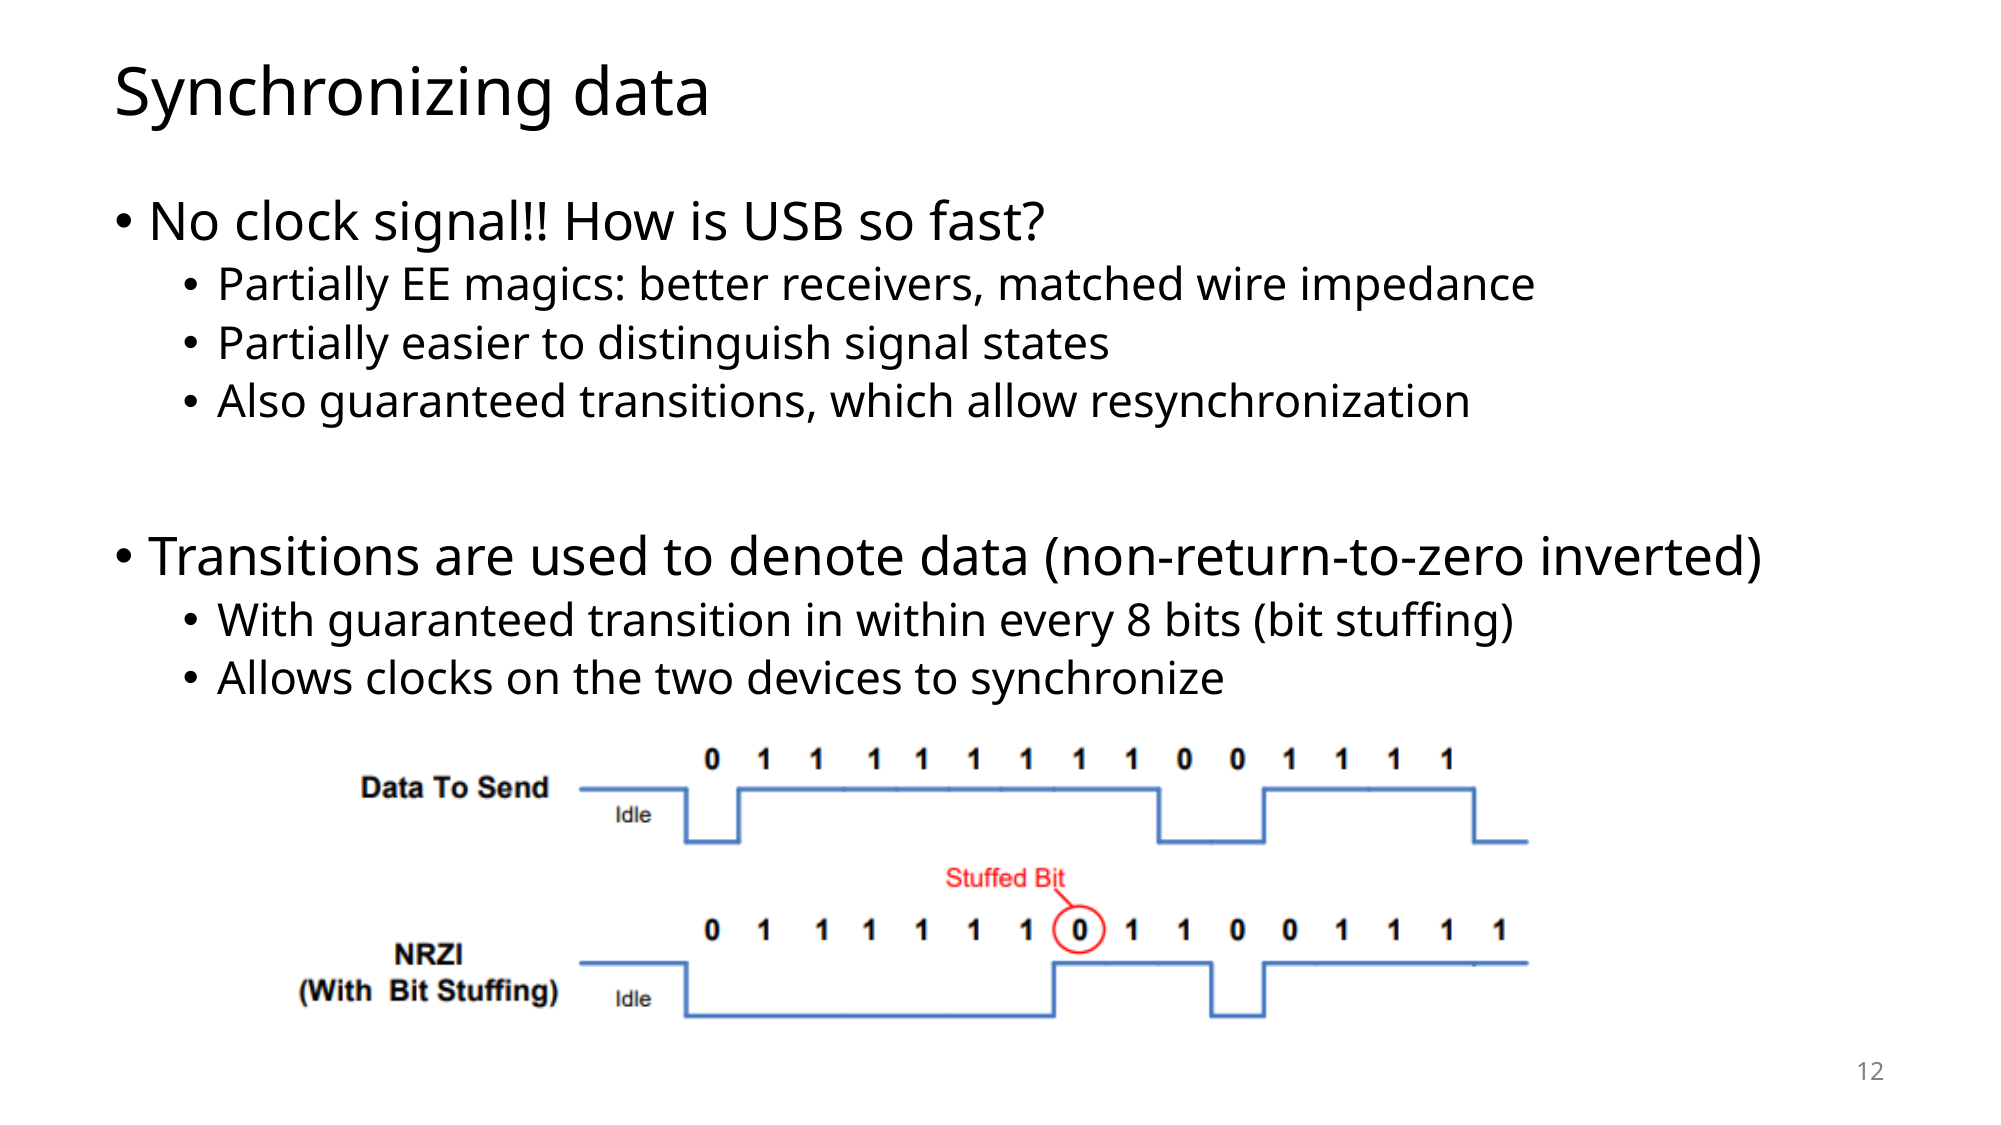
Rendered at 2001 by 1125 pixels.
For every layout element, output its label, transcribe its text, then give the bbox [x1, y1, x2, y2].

title Synchronizing data [99, 37, 1900, 150]
picture [292, 726, 1556, 1043]
slide_number 12 [1749, 1042, 1900, 1103]
list No clock signal!! How is USB so fast? Partially EE magics: better receivers, matched wire impedance Partially easier to distinguish signal states Also guaranteed transitions, which allow resynchronization Transitions are used to denote data (non-return-to-zero inverted) With guaranteed transition in within every 8 bits (bit stuffing) Allows clocks on the two devices to synchronize [99, 187, 1967, 712]
